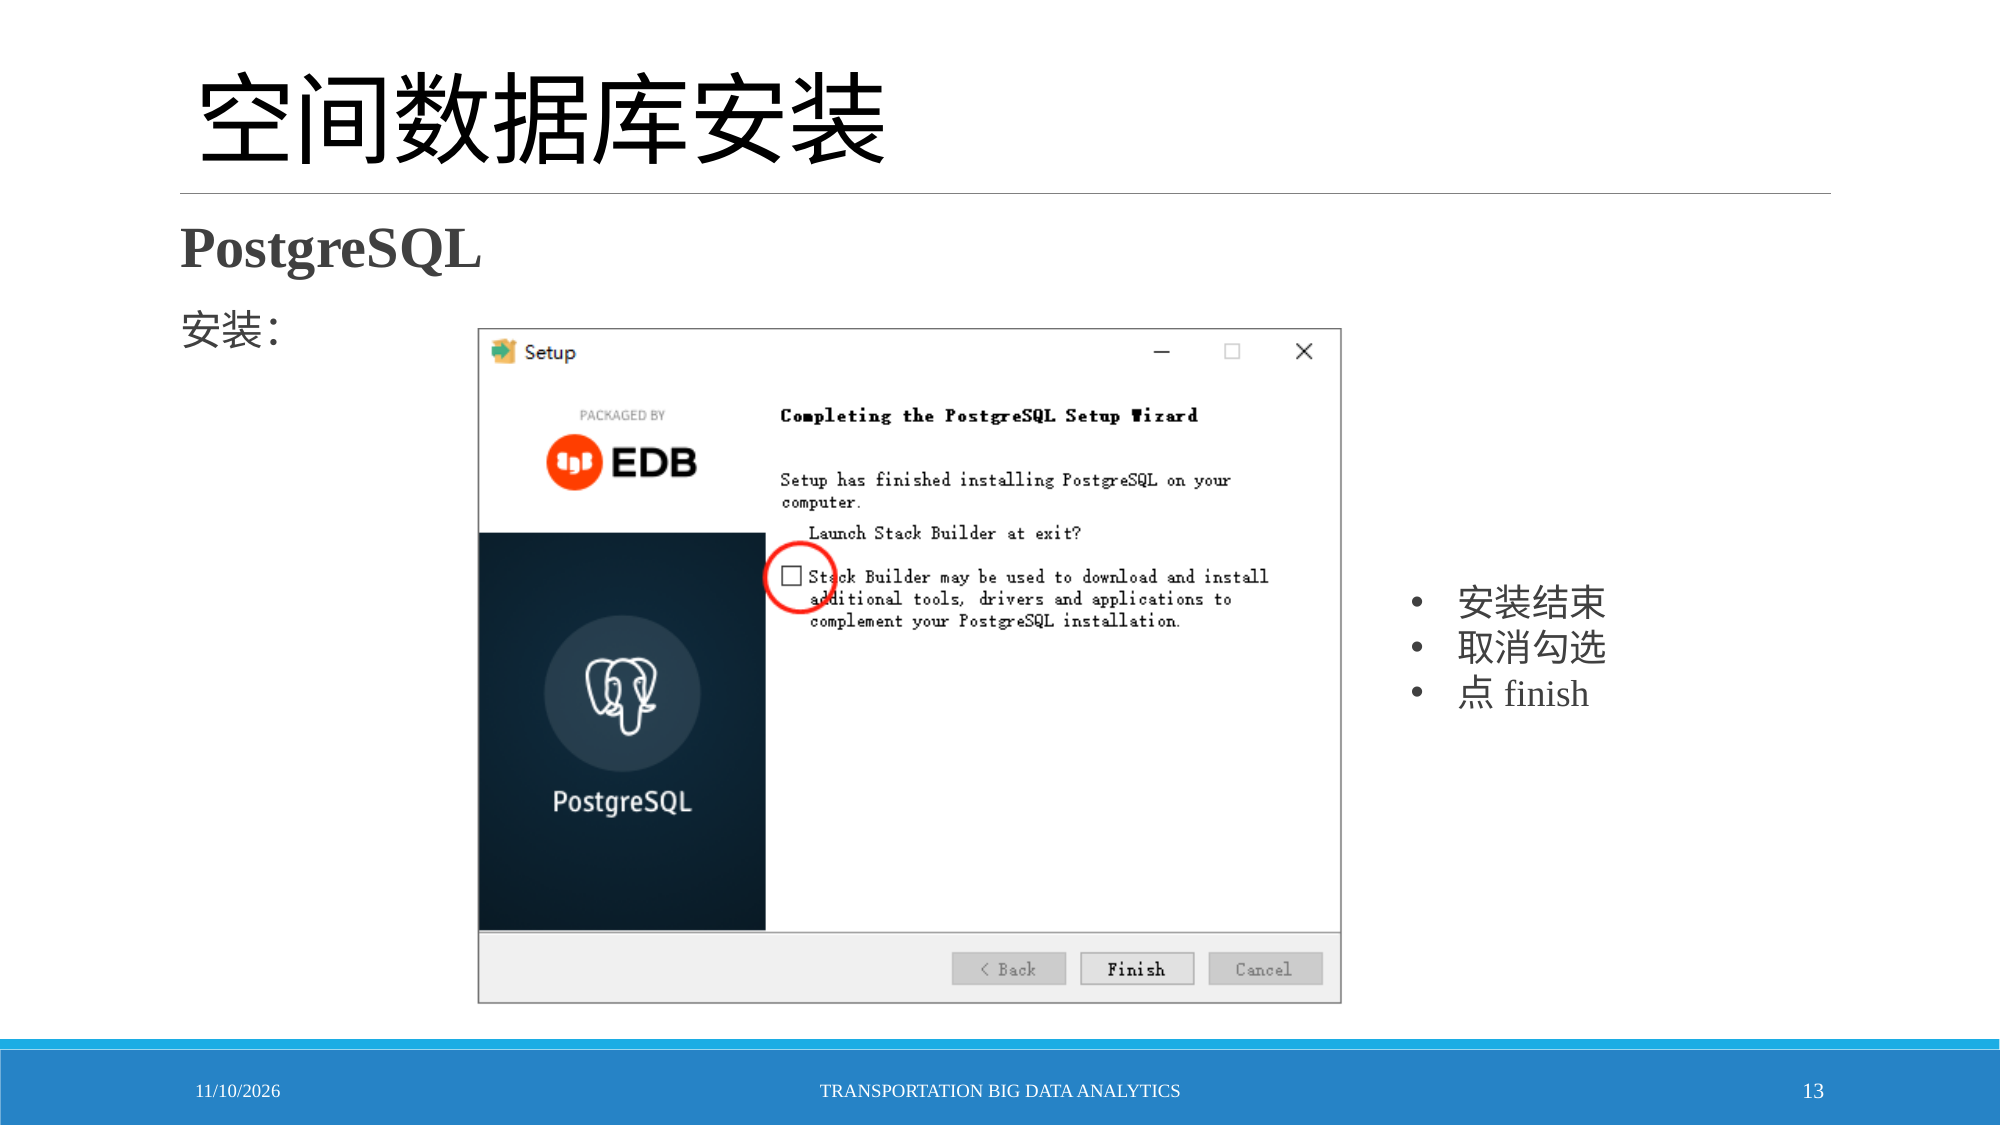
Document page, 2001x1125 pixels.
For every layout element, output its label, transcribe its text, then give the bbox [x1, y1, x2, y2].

slide_number 13 [1624, 1059, 1840, 1120]
list PostgreSQL 安装： [180, 209, 1830, 1015]
footer Transportation Big Data Analytics [604, 1059, 1396, 1120]
title 空间数据库安装 [180, 20, 1830, 185]
picture [467, 328, 1353, 1016]
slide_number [180, 1059, 586, 1120]
text_box 安装结束 取消勾选 点finish [1395, 571, 1833, 722]
